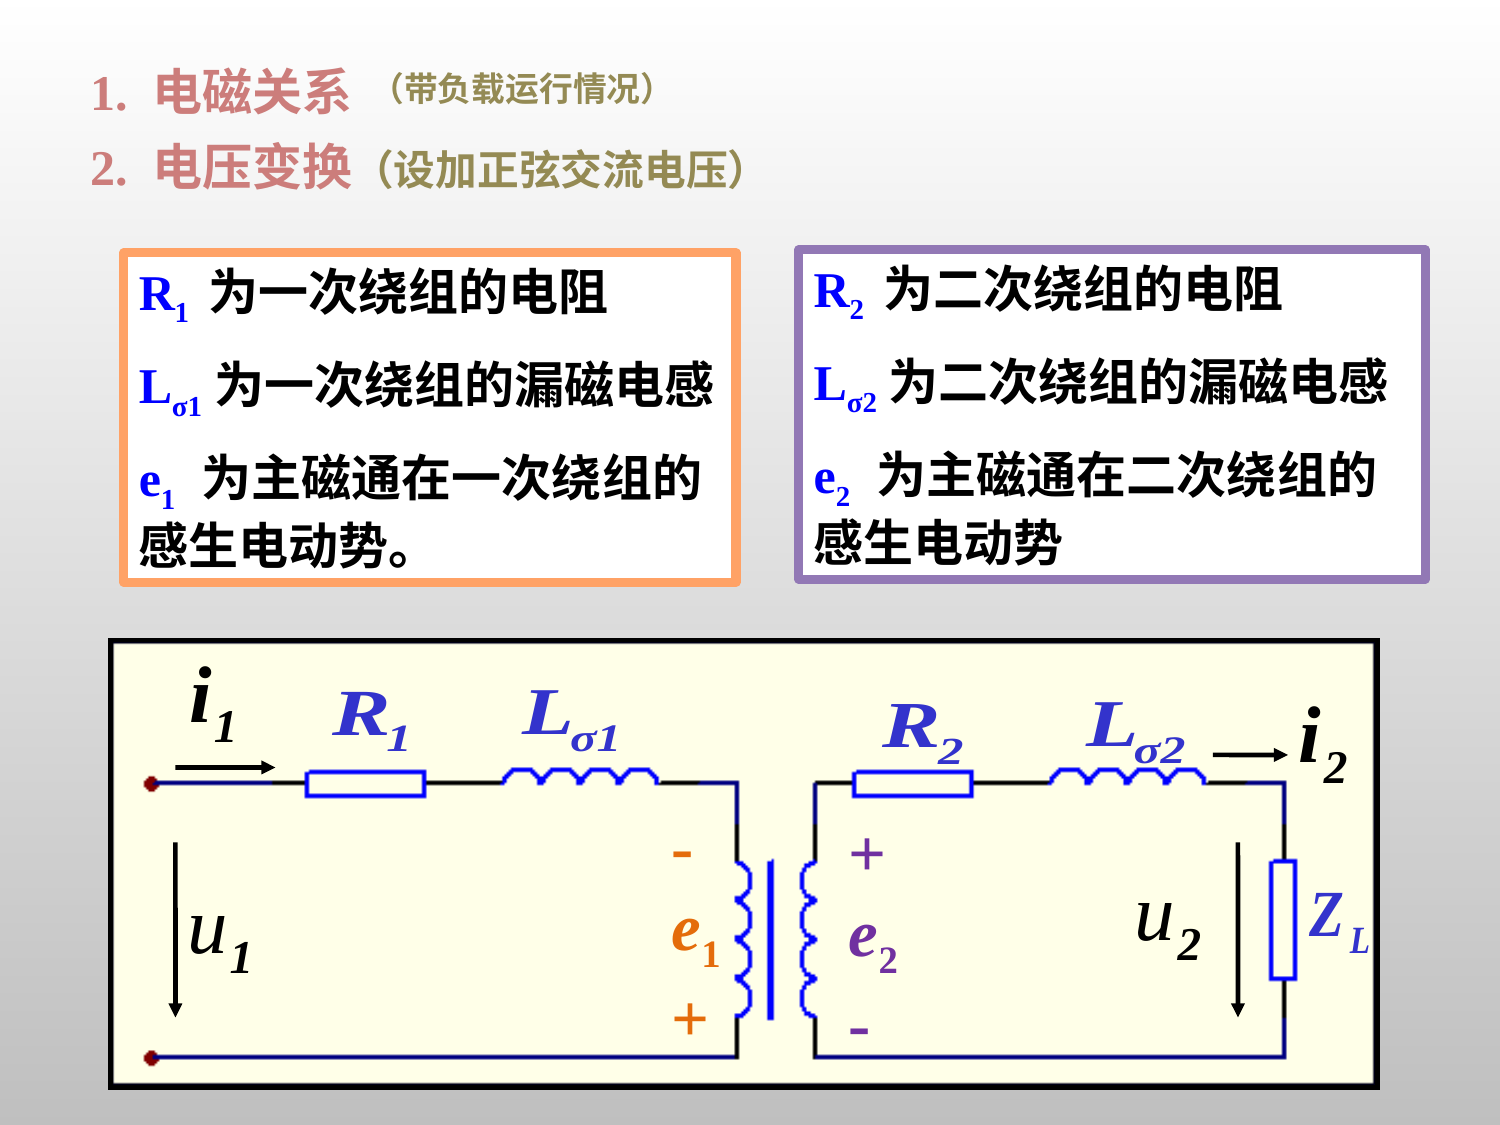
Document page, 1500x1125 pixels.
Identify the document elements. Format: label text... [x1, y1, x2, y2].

text_box 2. 电压变换（设加正弦交流电压） [75, 124, 1075, 213]
text_box R1 为一次绕组的电阻 Lσ1为一次绕组的漏磁电感 e1 为主磁通在一次绕组的感生电动势。 [119, 248, 741, 587]
subtitle （带负载运行情况） [323, 65, 722, 124]
title 1. 电磁关系 [75, 50, 488, 124]
text_box R2 为二次绕组的电阻 Lσ2为二次绕组的漏磁电感 e2 为主磁通在二次绕组的感生电动势 [794, 245, 1430, 584]
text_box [112, 641, 1376, 1086]
